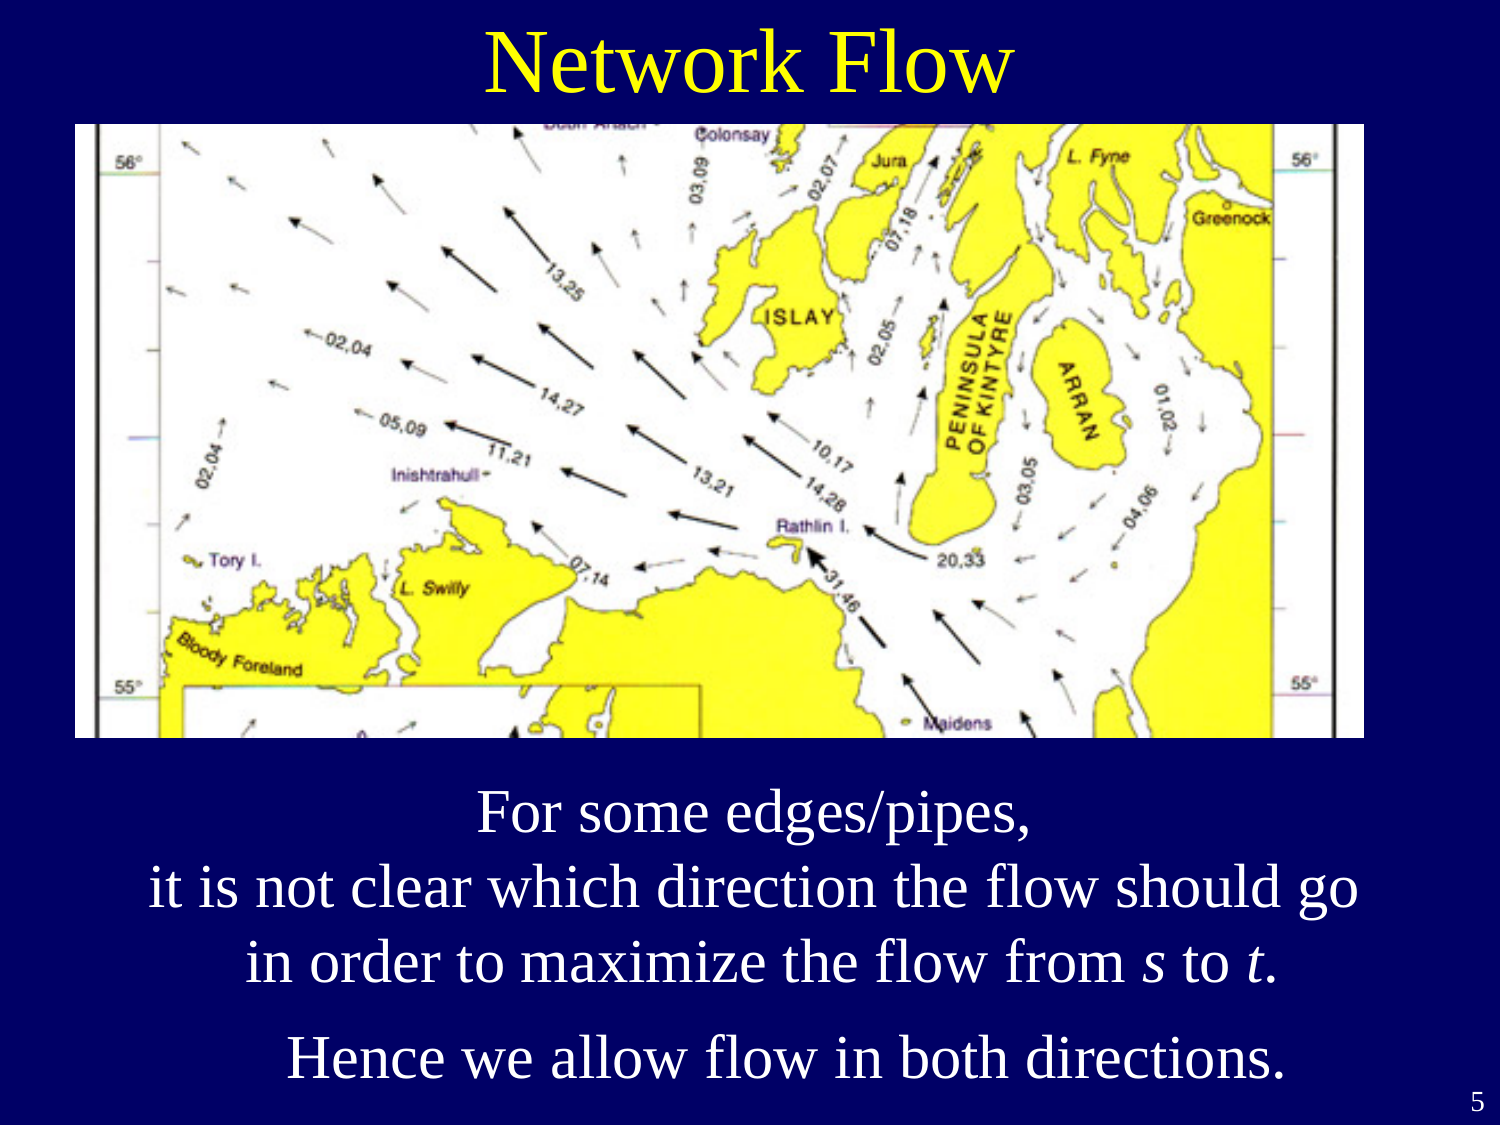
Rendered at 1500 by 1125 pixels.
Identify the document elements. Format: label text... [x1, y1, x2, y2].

text_box For some edges/pipes, it is not clear which direction the flow should go in order to maximize the flow from s to t. [87, 762, 1438, 1003]
title Network Flow [112, 0, 1388, 150]
picture [74, 124, 1364, 738]
text_box Hence we allow flow in both directions. [112, 1009, 1463, 1099]
